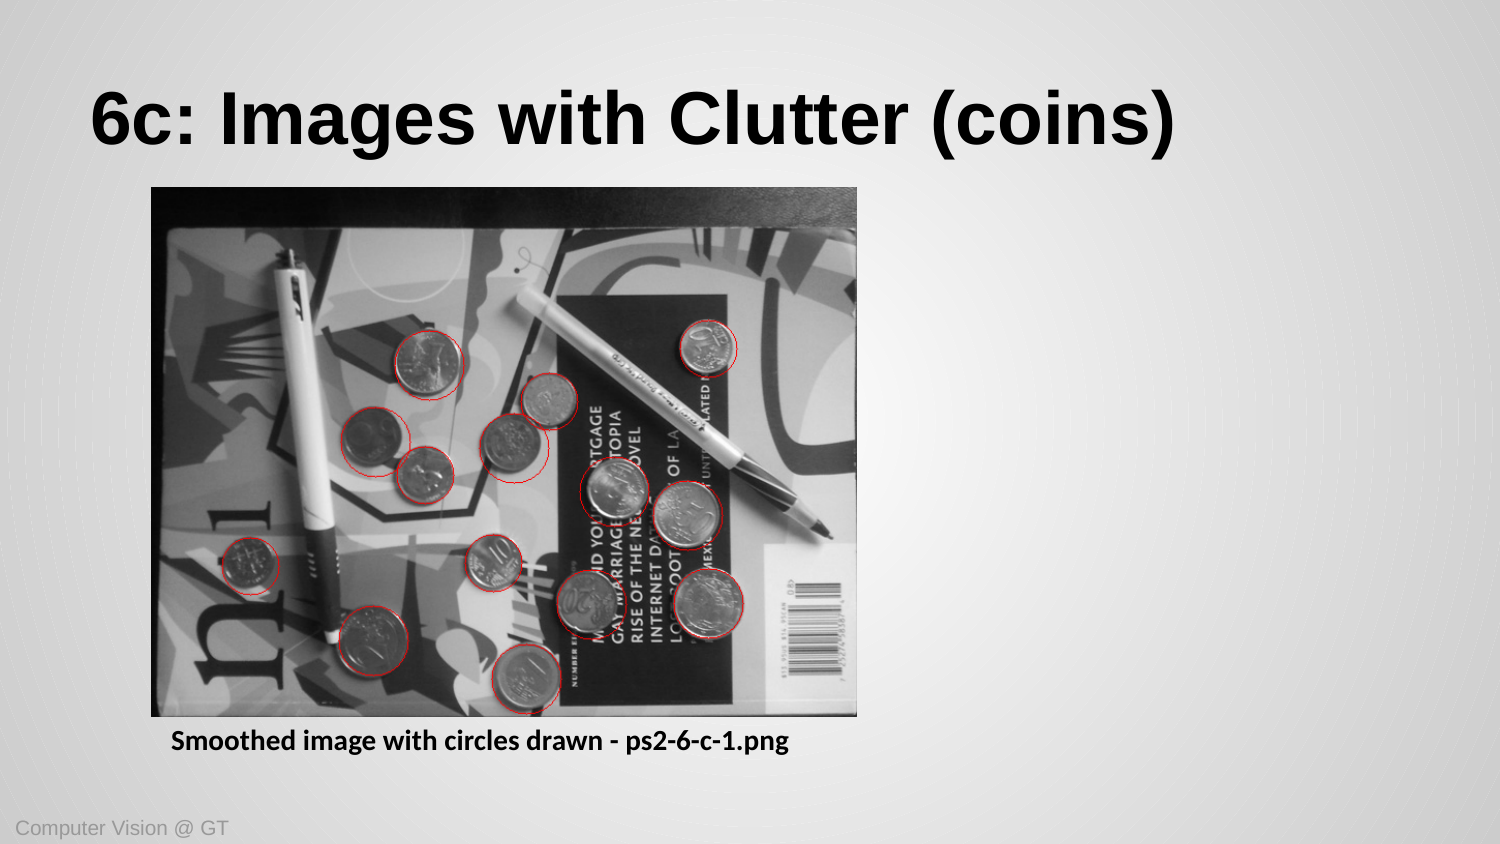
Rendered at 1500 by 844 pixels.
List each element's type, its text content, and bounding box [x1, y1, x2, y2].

text_box Smoothed image with circles drawn - ps2-6-c-1.png [156, 701, 1147, 784]
picture [151, 187, 858, 717]
text_box Computer Vision @ GT [0, 811, 422, 844]
title 6c: Images with Clutter (coins) [75, 33, 1500, 175]
